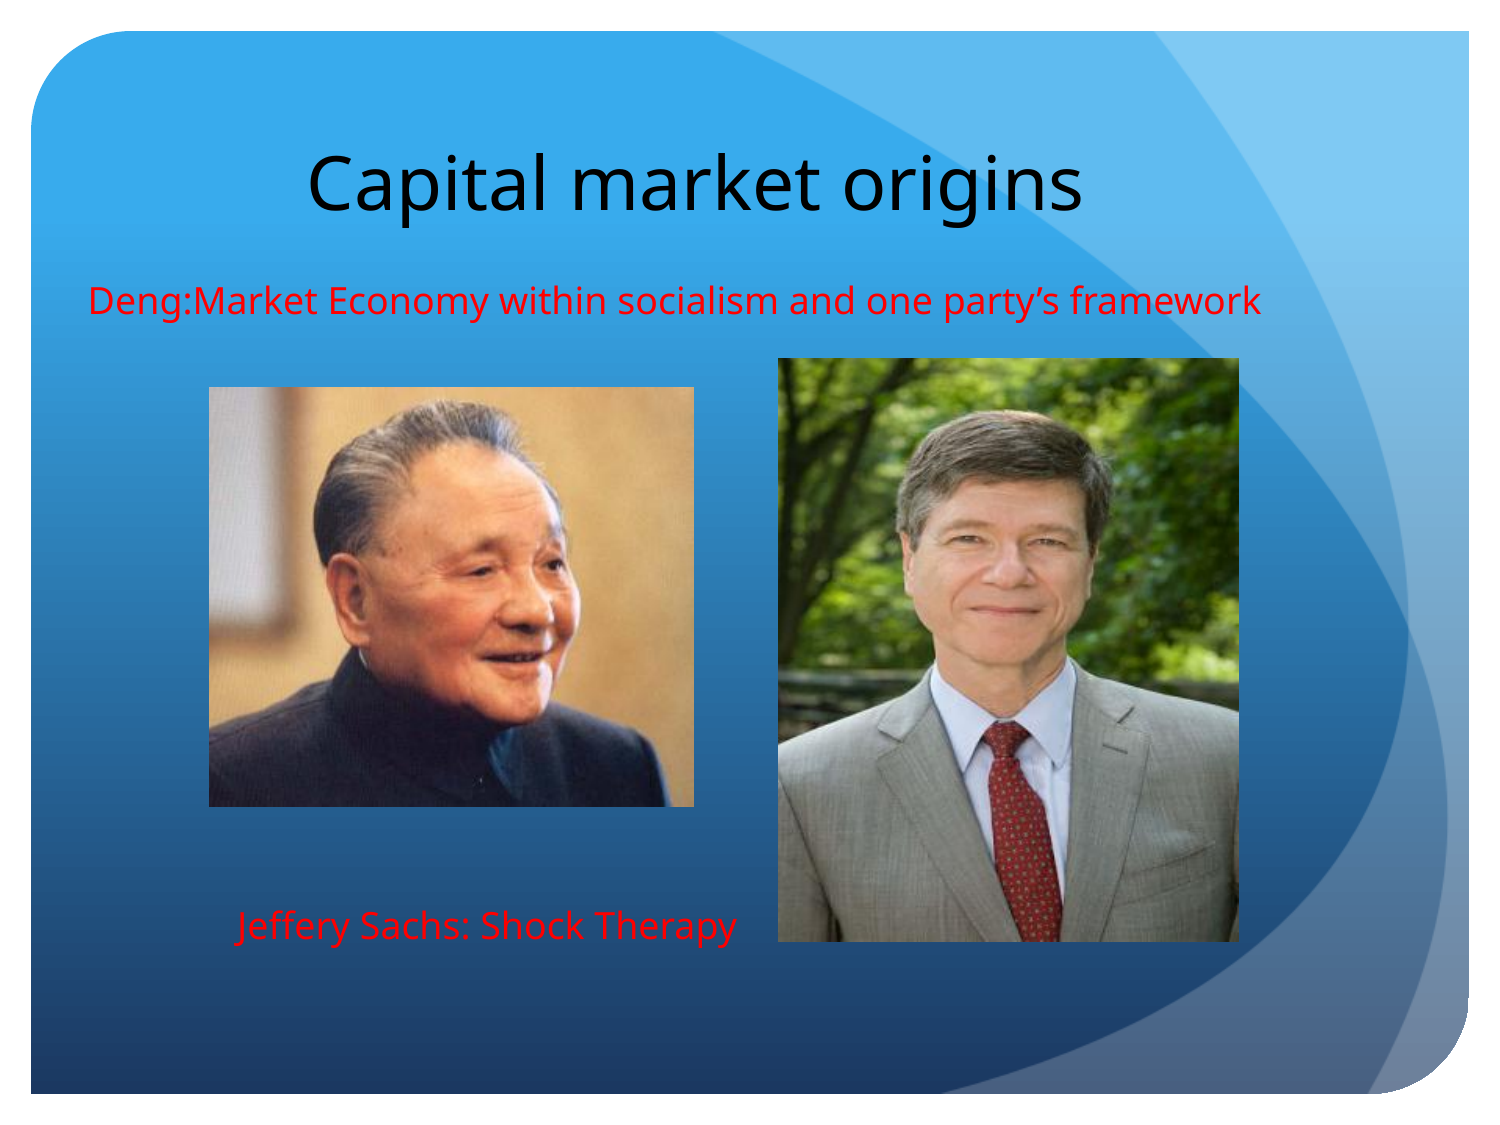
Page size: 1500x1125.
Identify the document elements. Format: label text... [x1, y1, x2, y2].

text_box Jeffery Sachs: Shock Therapy [222, 894, 753, 955]
picture [24, 30, 1473, 1094]
text_box Deng:Market Economy within socialism and one party’s framework [72, 269, 1278, 330]
title Capital market origins [127, 62, 1372, 234]
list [209, 387, 694, 808]
